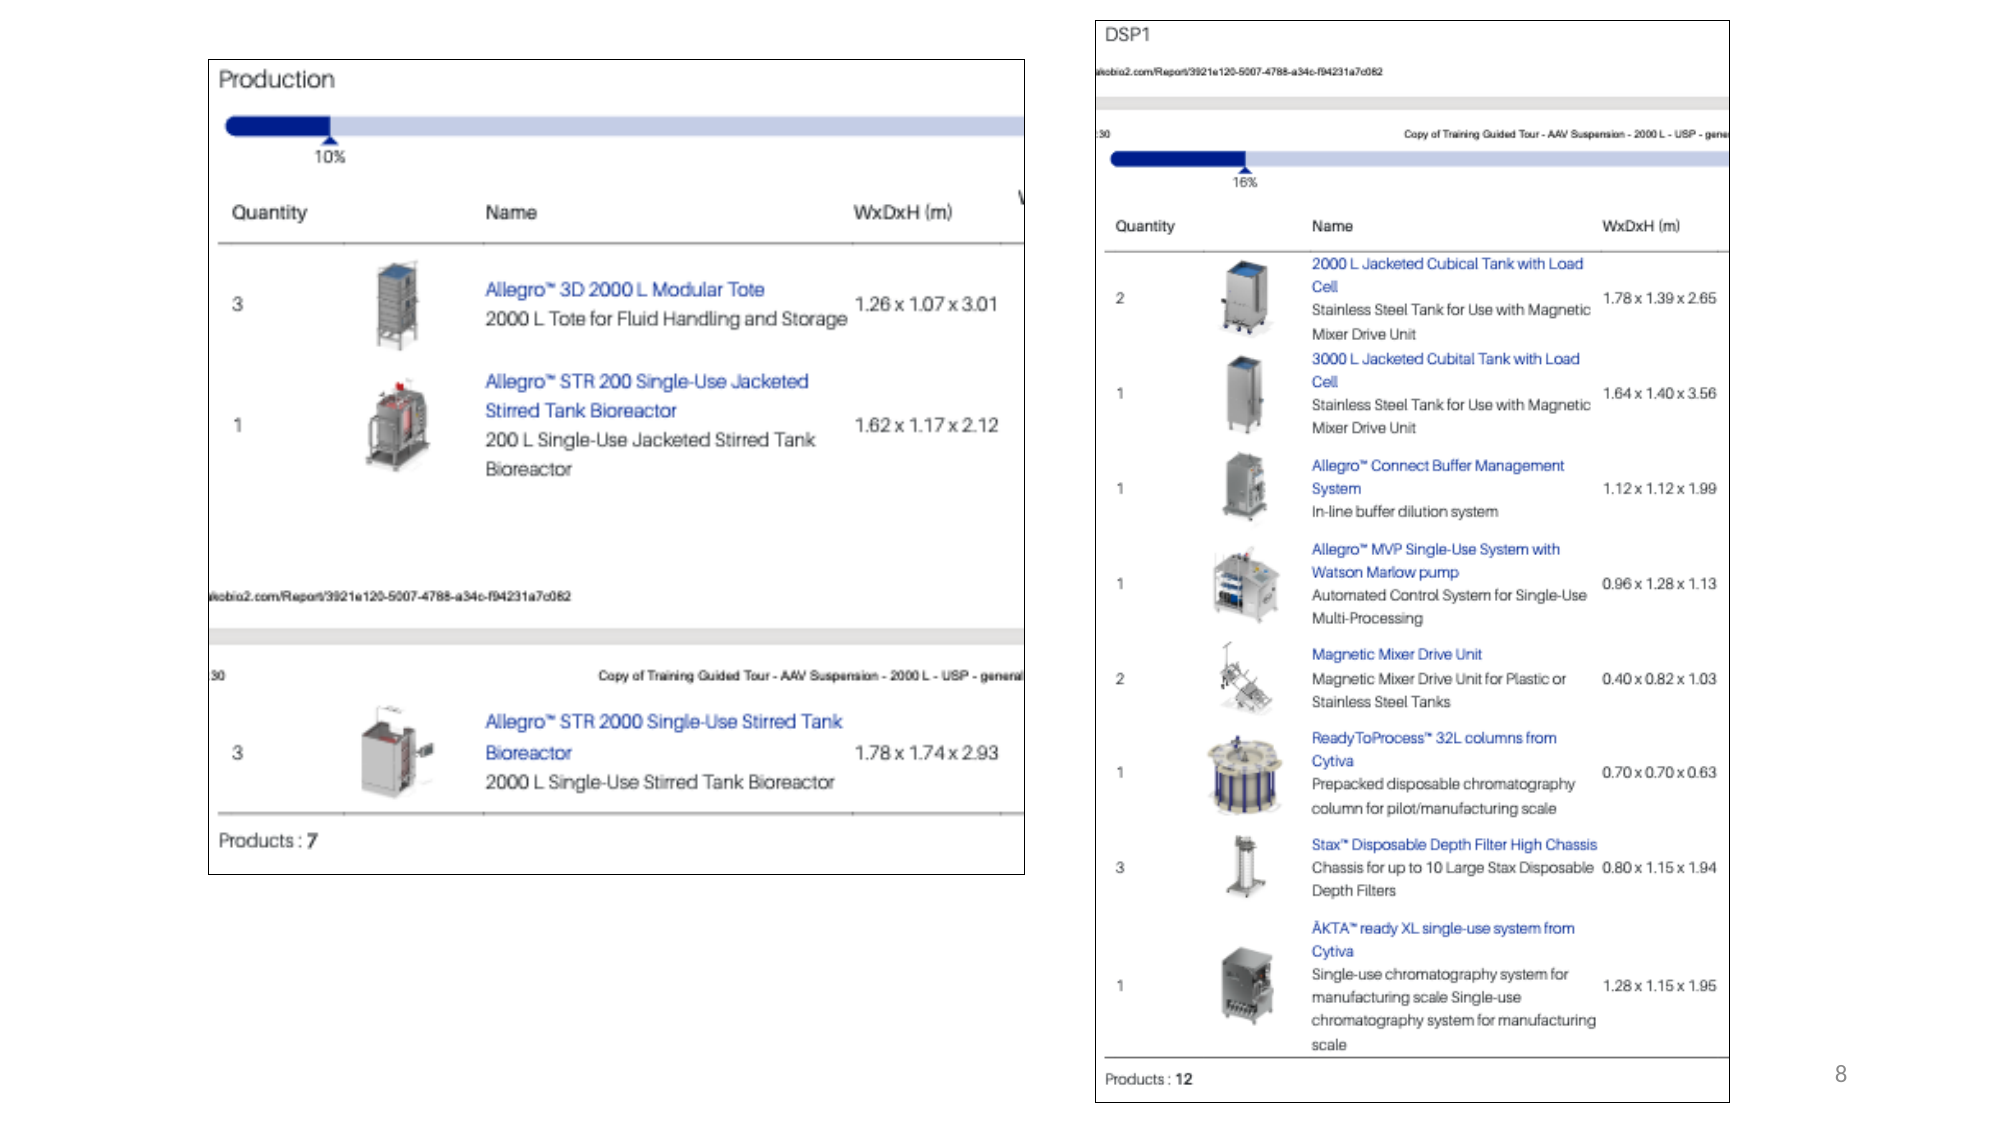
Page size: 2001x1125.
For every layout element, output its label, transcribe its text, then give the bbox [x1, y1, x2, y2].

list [1095, 20, 1730, 1103]
slide_number 8 [1730, 1042, 1863, 1103]
picture [208, 59, 1025, 875]
